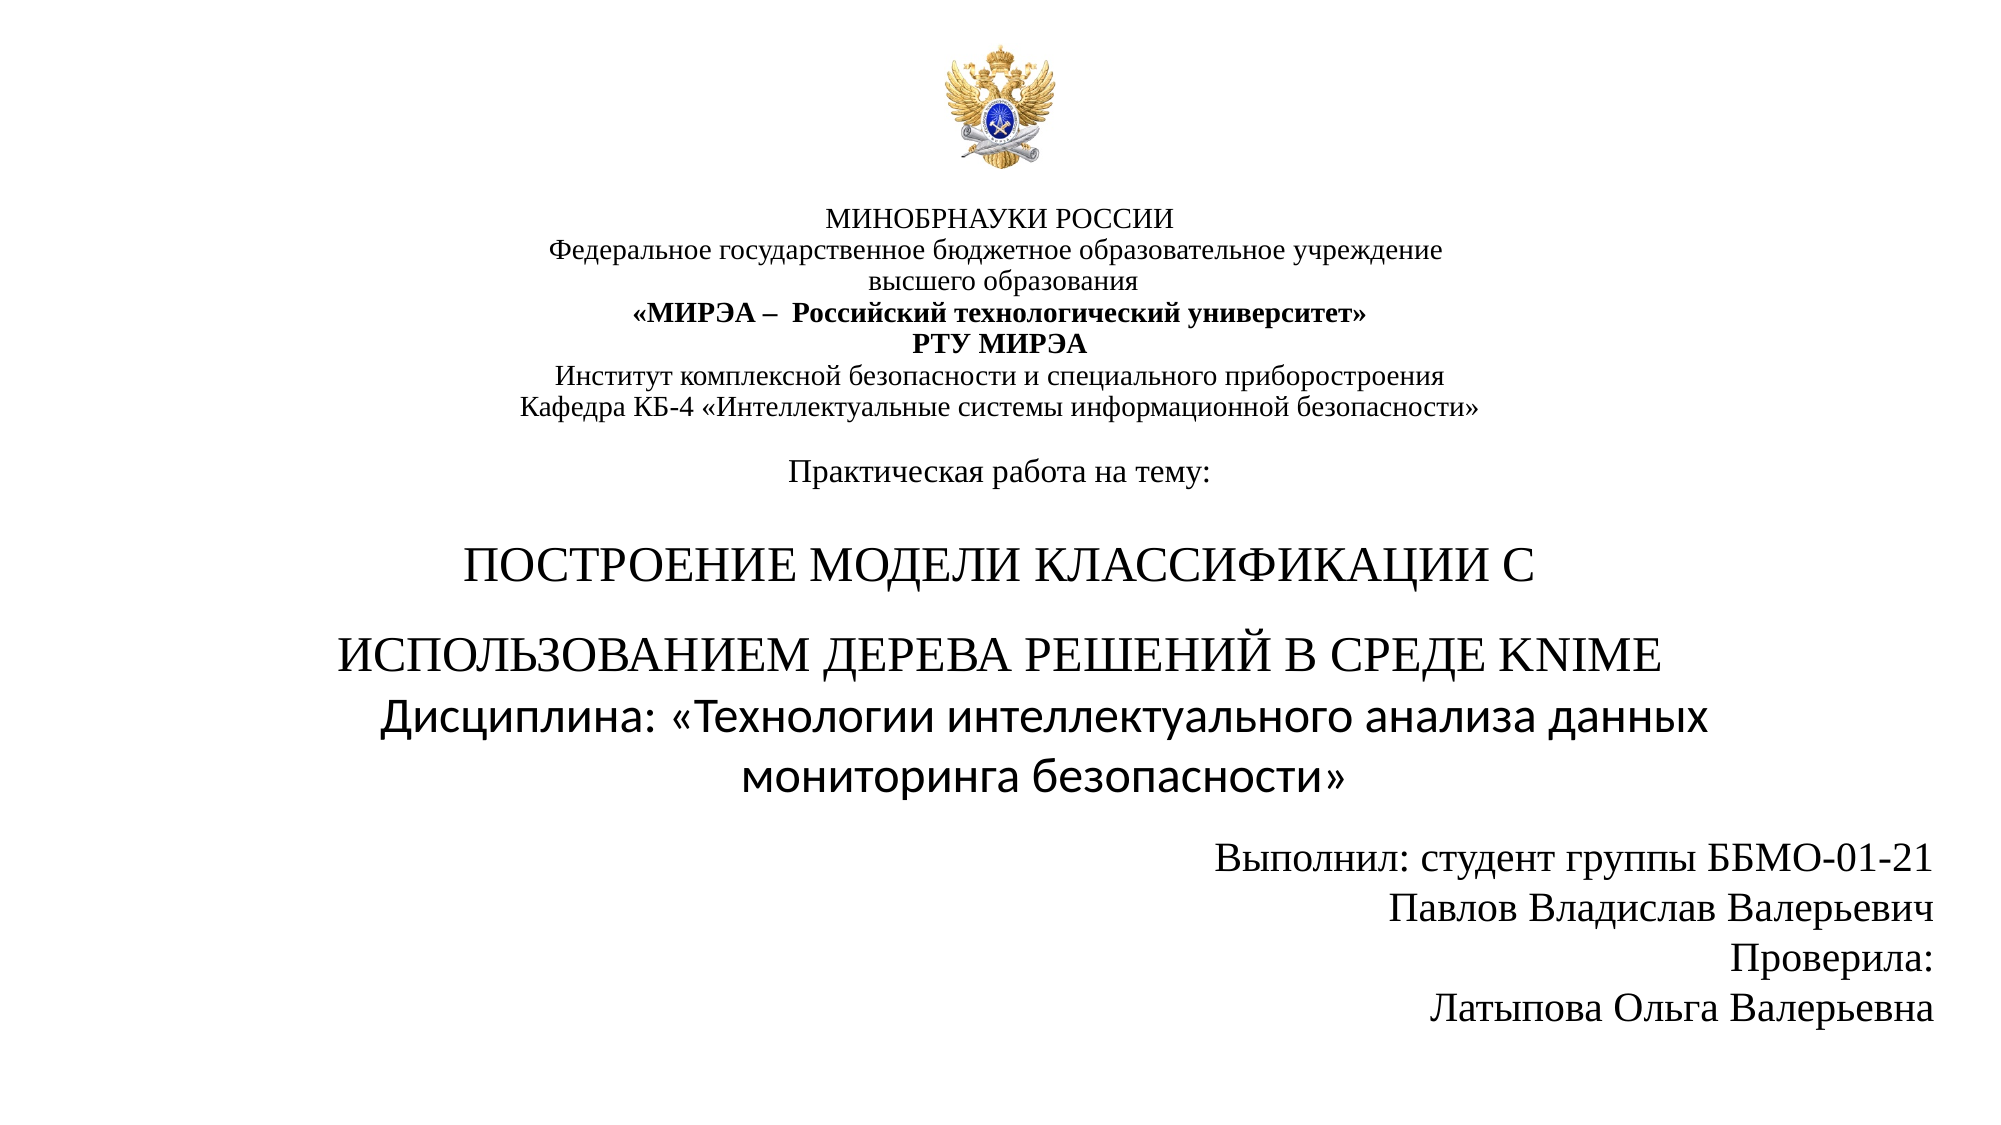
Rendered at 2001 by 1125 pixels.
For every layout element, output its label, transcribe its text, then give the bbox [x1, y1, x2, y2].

title МИНОБРНАУКИ РОССИИ Федеральное государственное бюджетное образовательное учреждение высшего образования «МИРЭА – Российский технологический университет» РТУ МИРЭА Институт комплексной безопасности и специального приборостроения Кафедра КБ-4 «Интеллектуальные системы информационной безопасности» Практическая работа на тему: [501, 195, 1499, 498]
subtitle ПОСТРОЕНИЕ МОДЕЛИ КЛАССИФИКАЦИИ С ИСПОЛЬЗОВАНИЕМ ДЕРЕВА РЕШЕНИЙ В СРЕДЕ KNIME [249, 493, 1750, 611]
text_box Выполнил: студент группы ББМО-01-21 Павлов Владислав Валерьевич Проверила: Латыпова Ольга Валерьевна [1199, 822, 1950, 1038]
picture [944, 43, 1056, 169]
text_box Дисциплина: «Технологии интеллектуального анализа данных мониторинга безопасности» [286, 675, 1803, 810]
